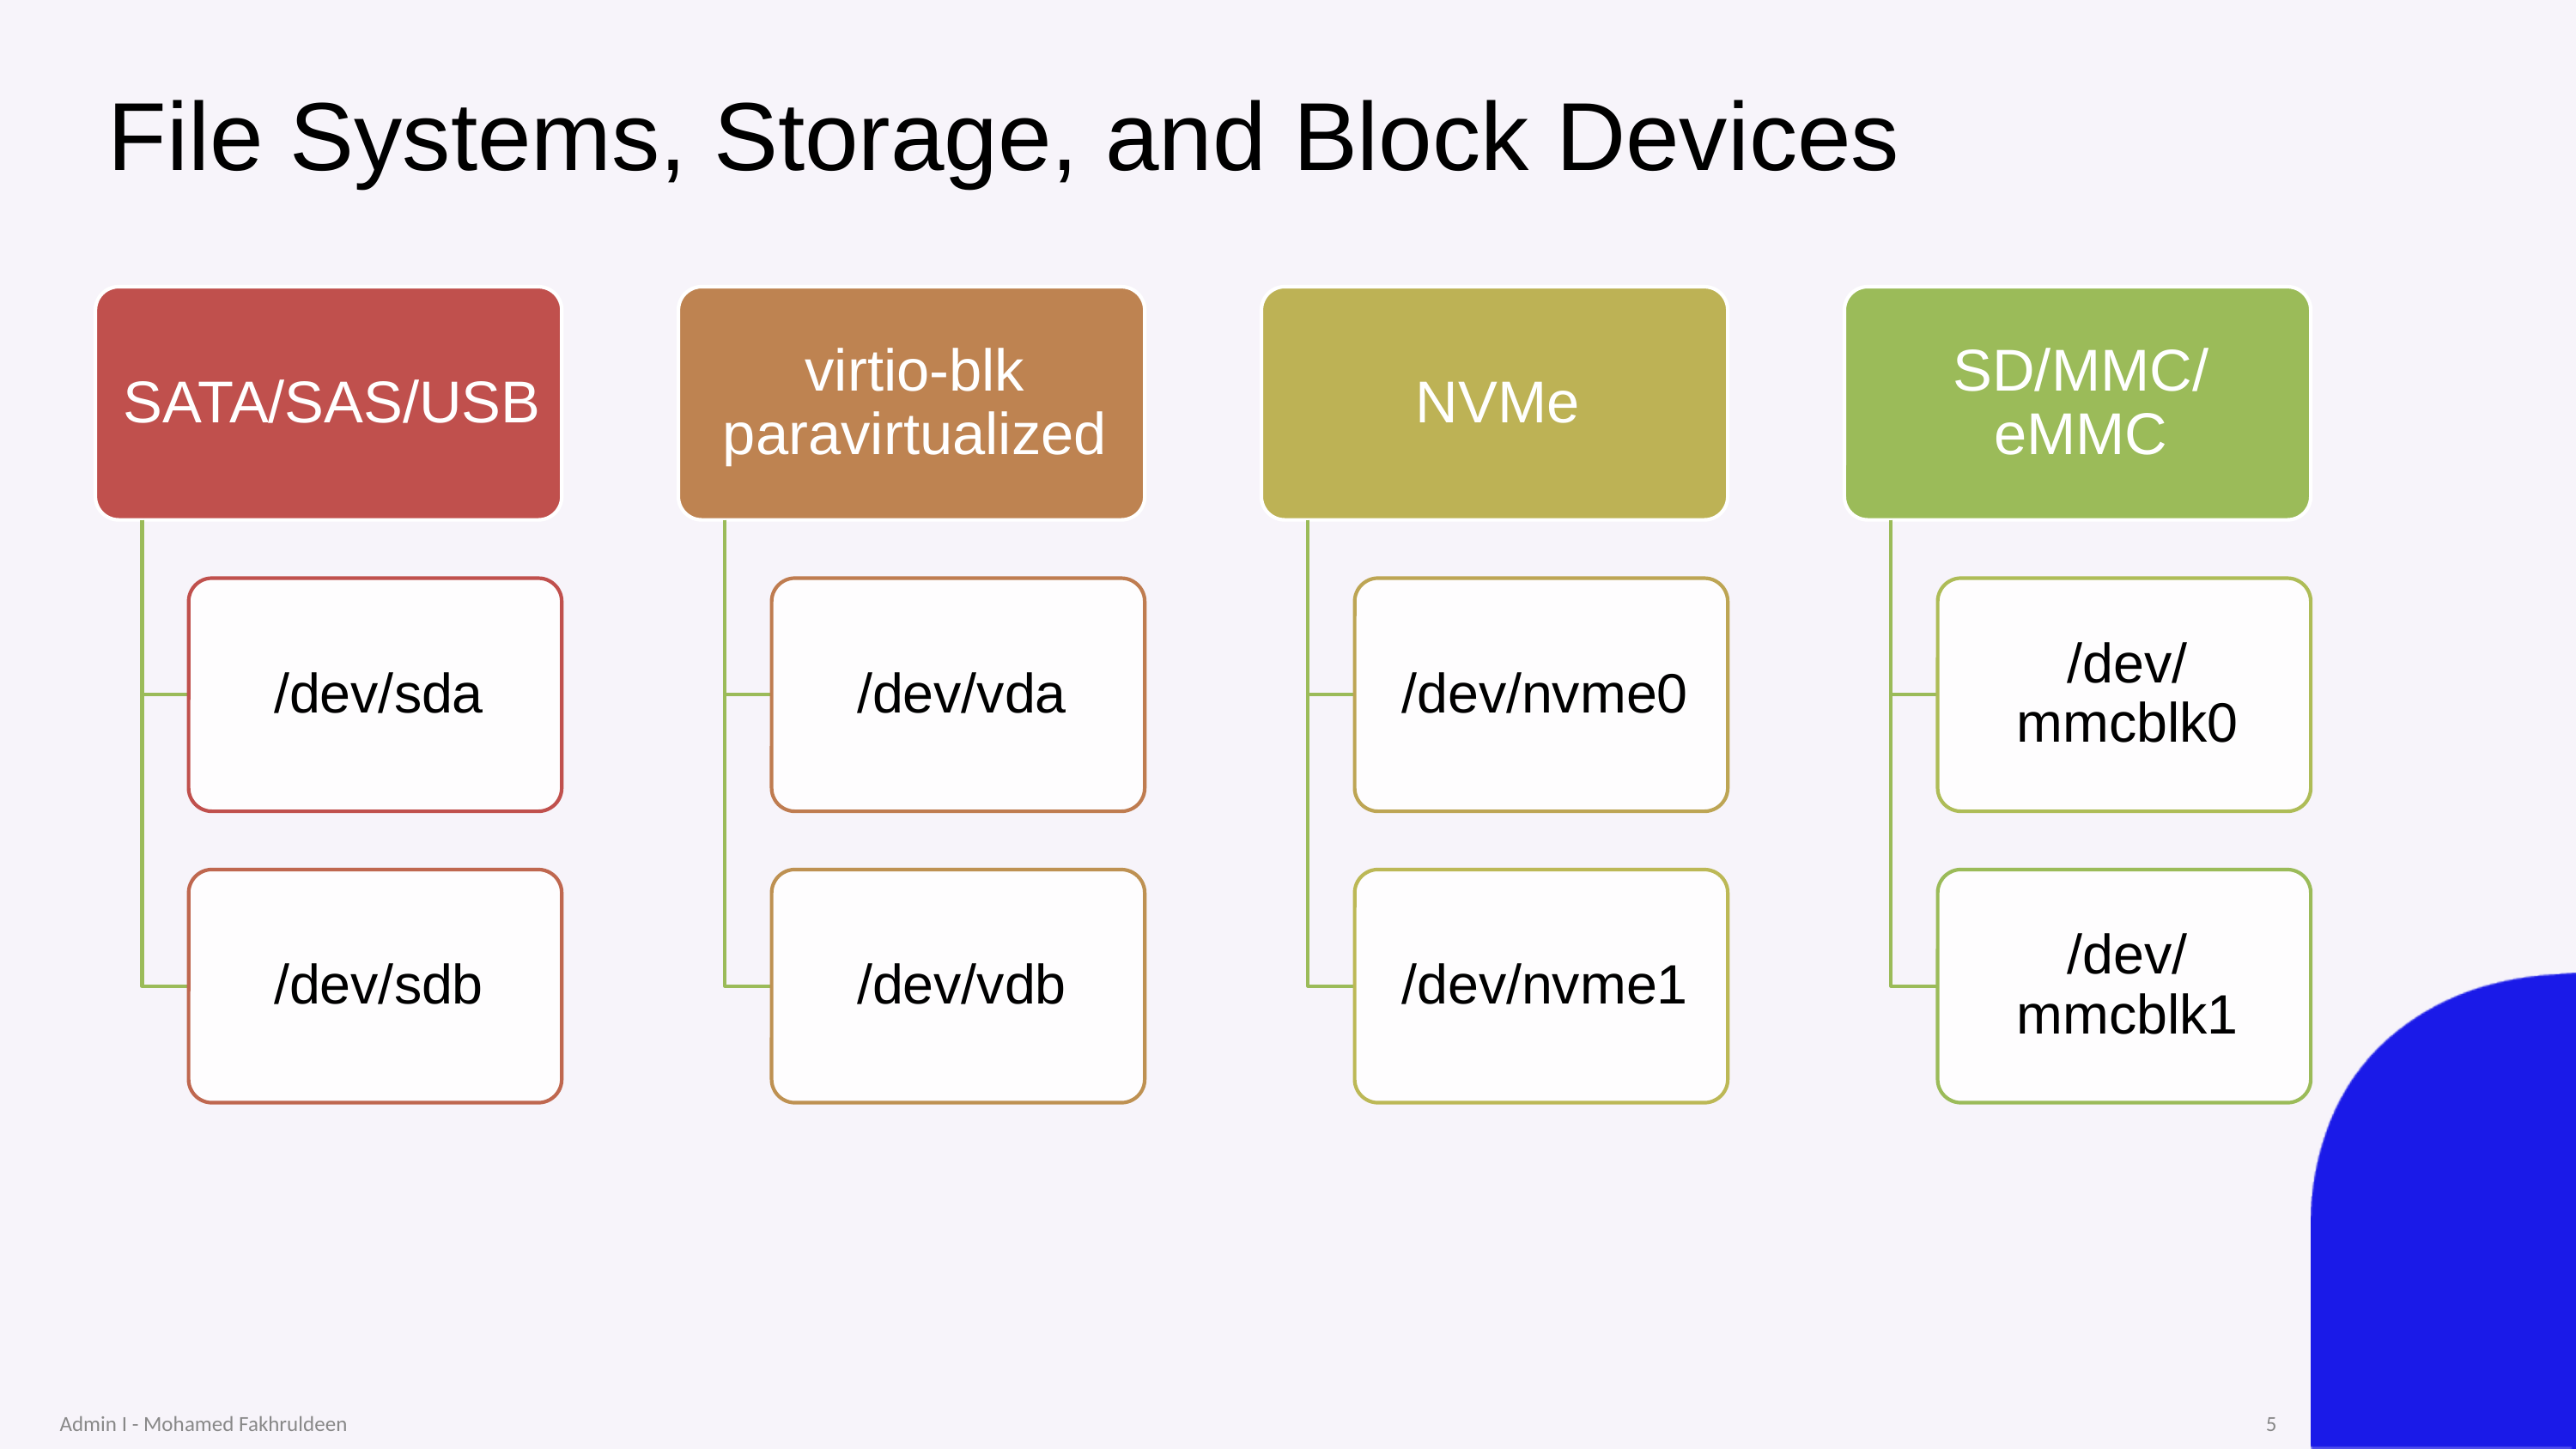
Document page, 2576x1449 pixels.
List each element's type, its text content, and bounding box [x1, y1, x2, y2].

picture [2311, 972, 2576, 1449]
text_box File Systems, Storage, and Block Devices [94, 67, 2431, 197]
slide_number 5 [1989, 1397, 2290, 1449]
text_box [94, 92, 2312, 1297]
footer Admin I - Mohamed Fakhruldeen [0, 1397, 408, 1449]
